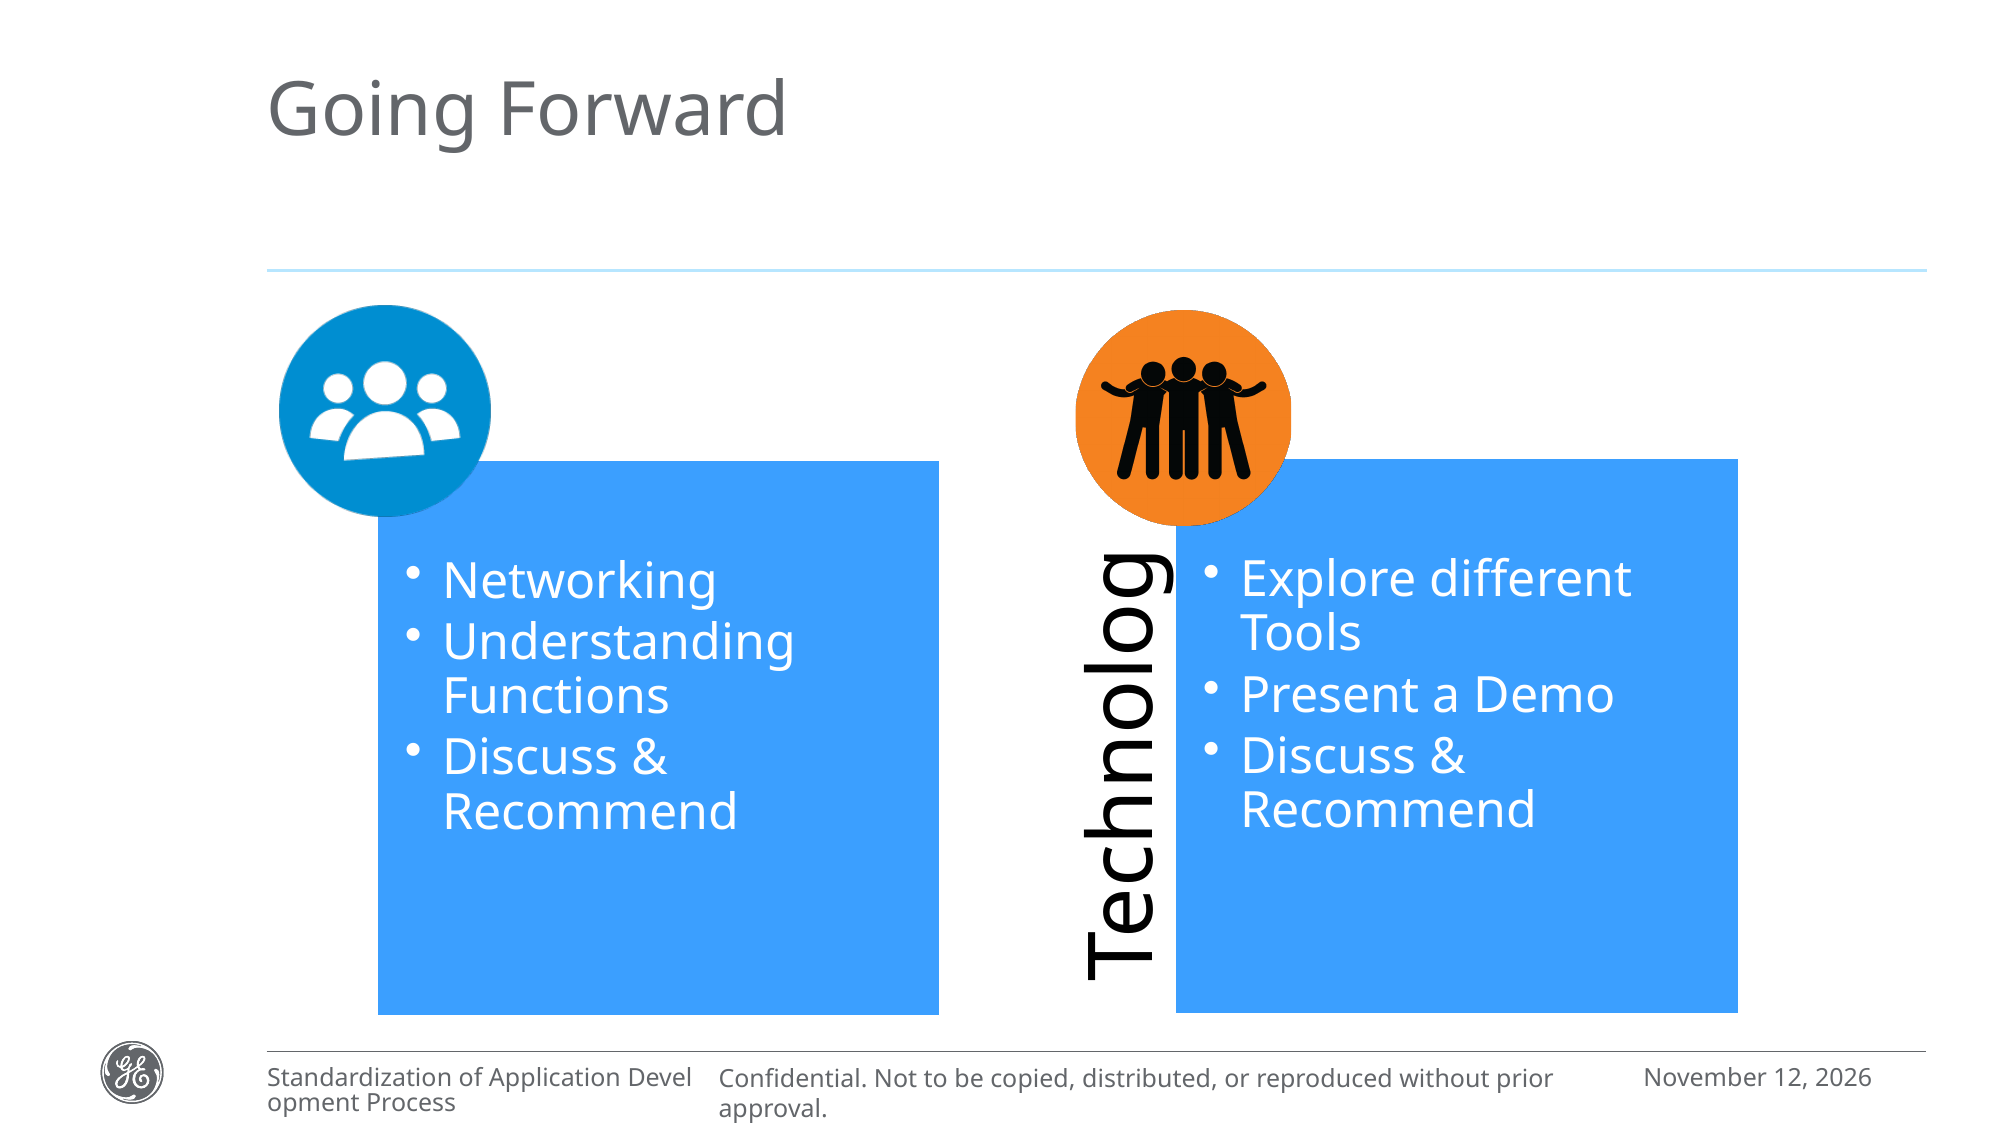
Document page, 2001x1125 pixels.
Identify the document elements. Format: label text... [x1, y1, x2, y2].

title Going Forward [266, 36, 1743, 186]
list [266, 302, 1745, 1016]
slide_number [1564, 1061, 1873, 1092]
footer Standardization of Application Development Process [266, 1061, 708, 1092]
